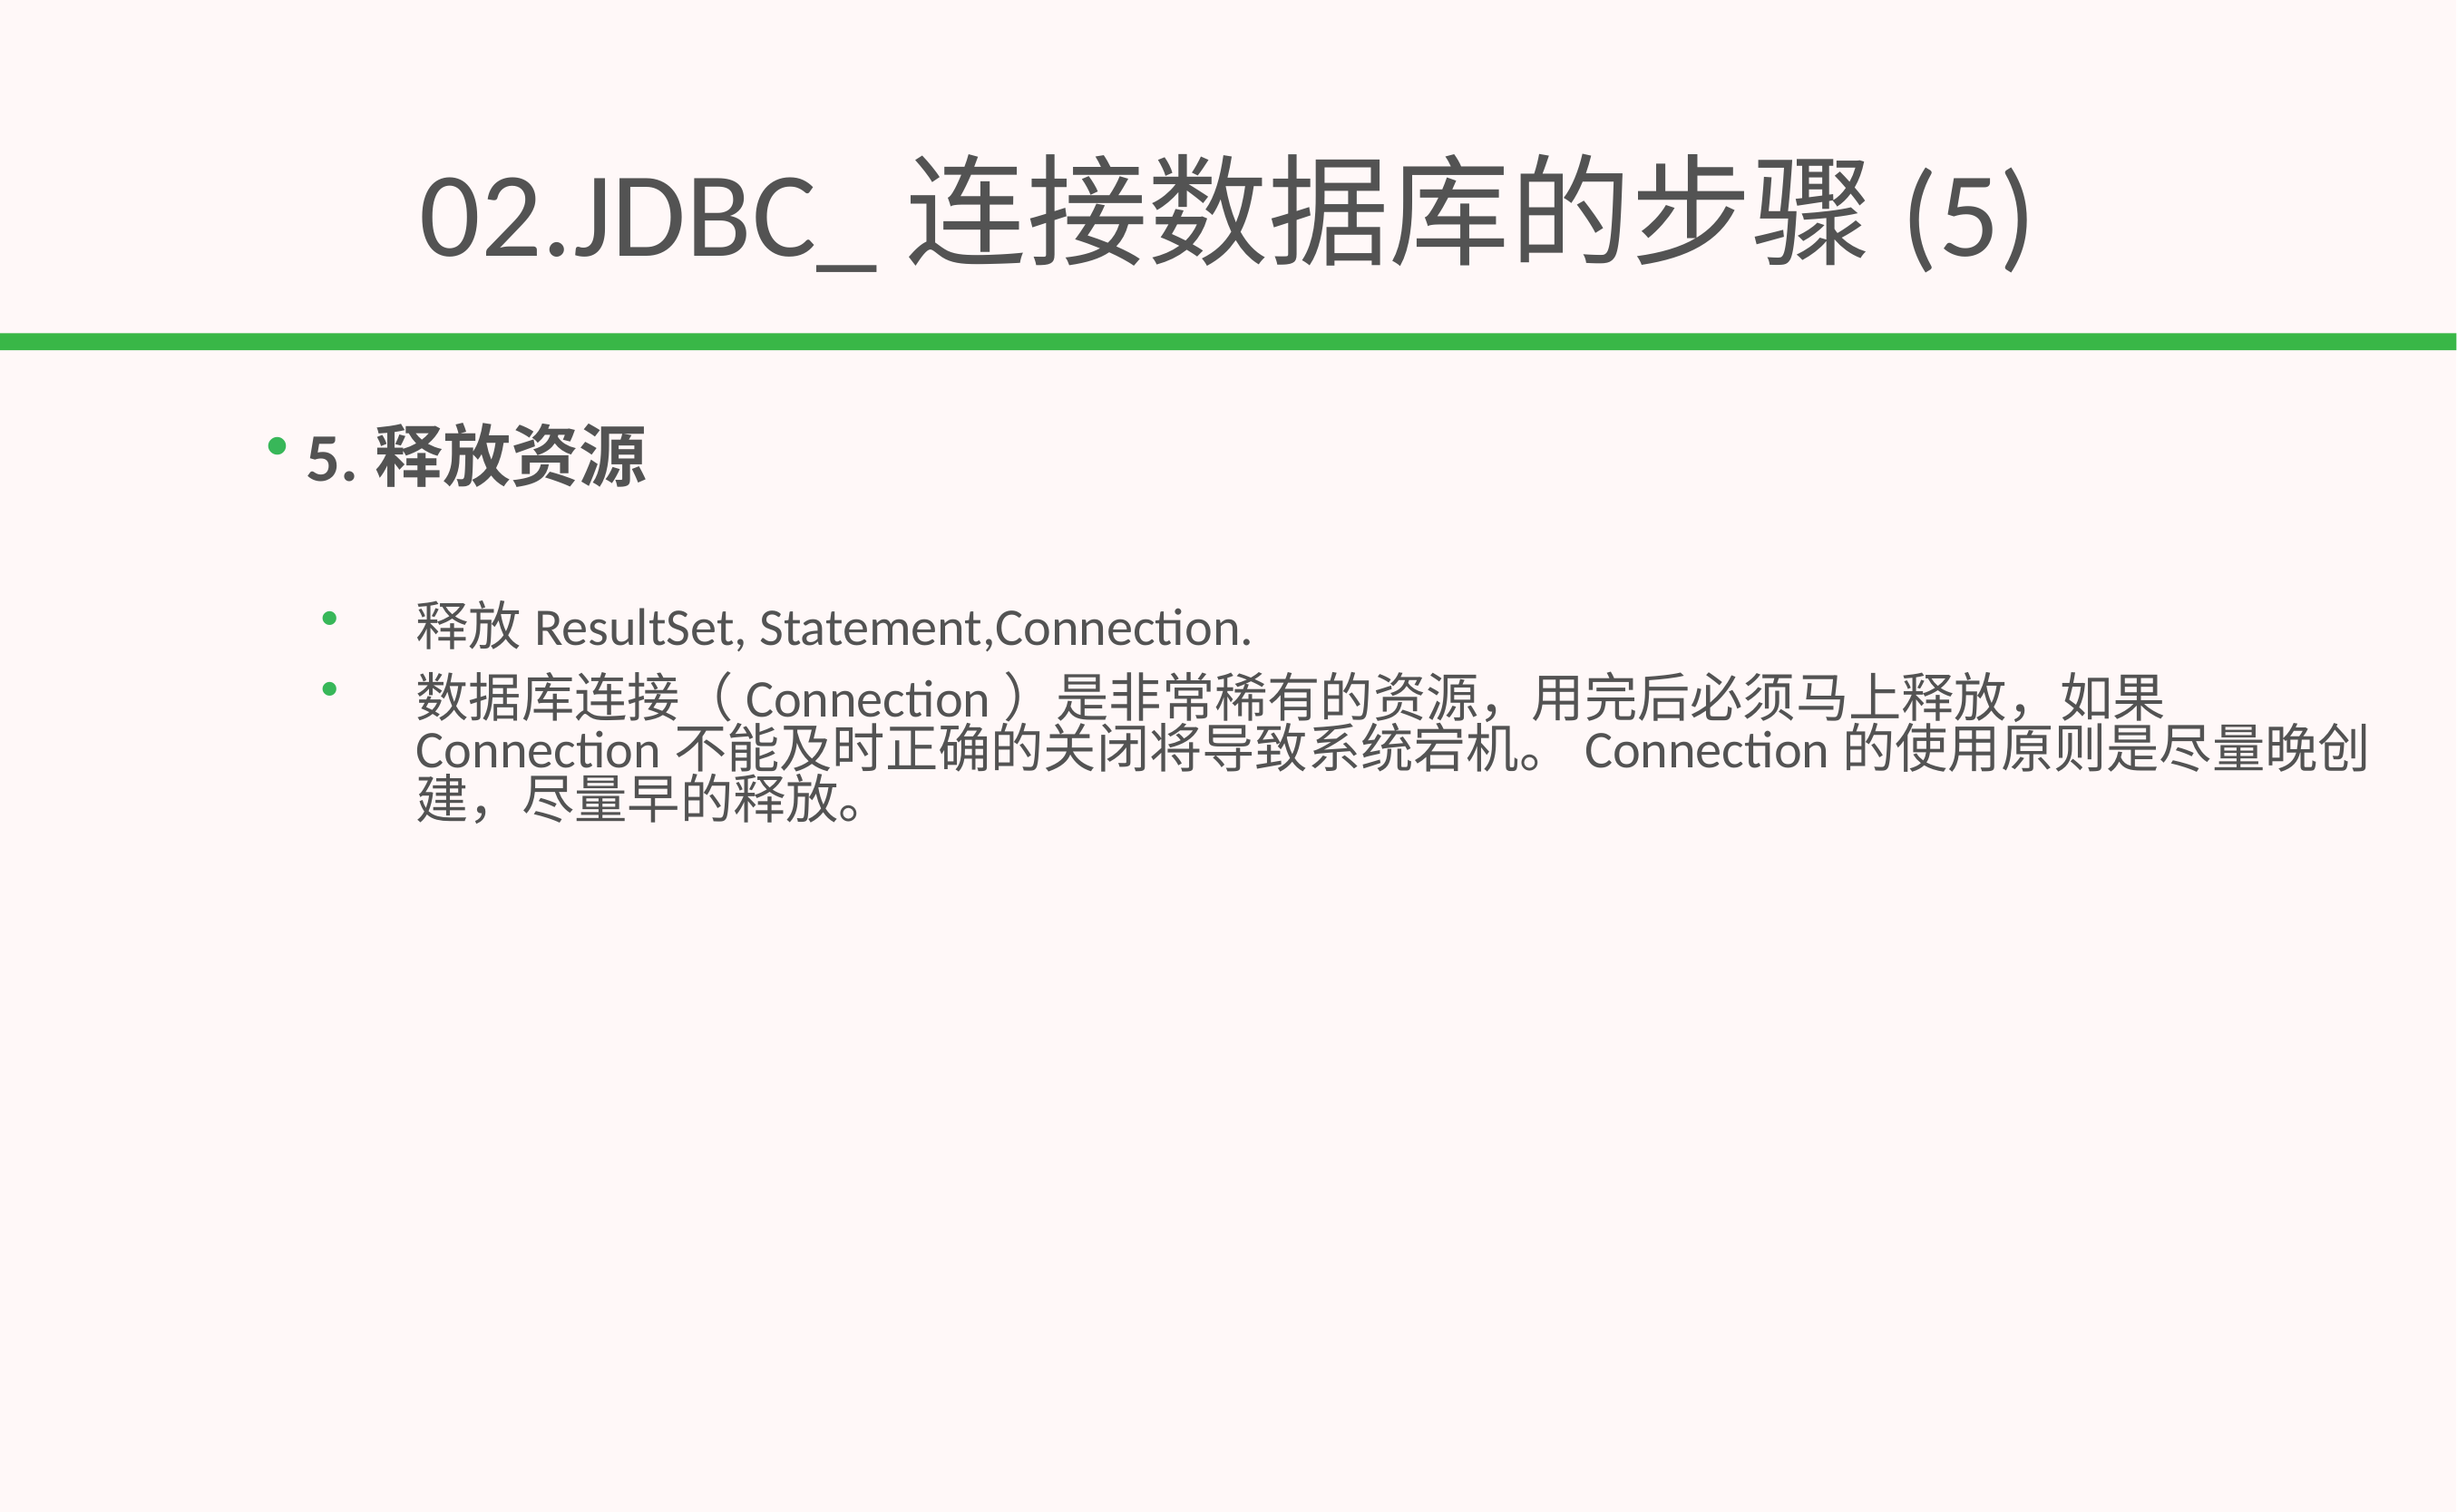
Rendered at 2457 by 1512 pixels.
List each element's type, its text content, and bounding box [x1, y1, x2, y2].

title 02.JDBC_连接数据库的步骤(5) [5, 111, 2452, 306]
text_box 5.释放资源 释放ResultSet, Statement,Connection. 数据库连接（Connection）是非常稀有的资源，用完后必须马上释放，如果Connection不能及时正确的关闭将导致系统宕机。Connection的使用原则是尽量晚创建，尽量早的释放。 [219, 405, 2424, 1390]
